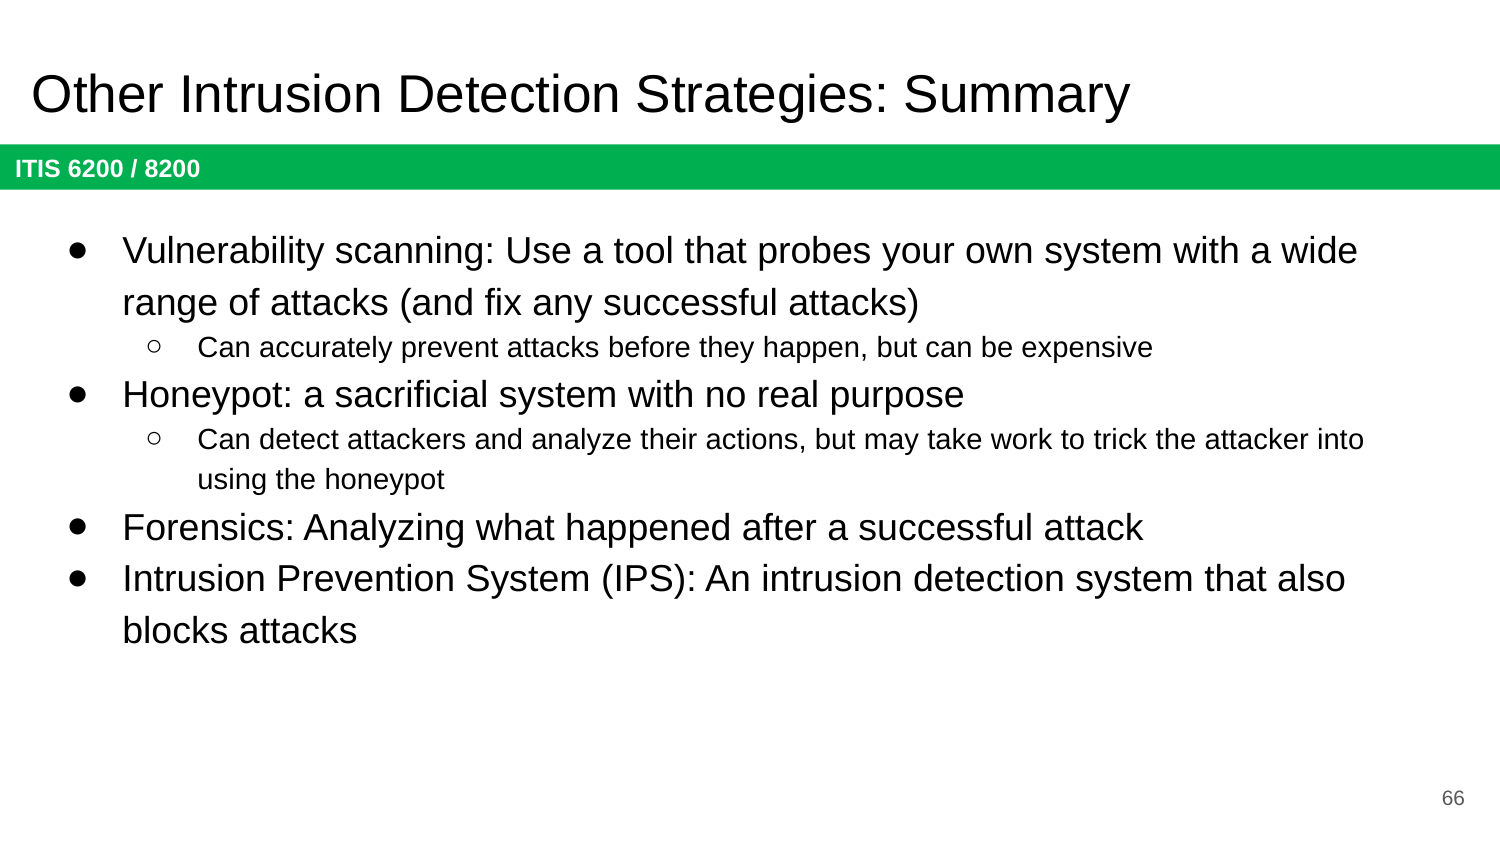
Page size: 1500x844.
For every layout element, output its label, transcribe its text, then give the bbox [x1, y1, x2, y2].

slide_number 66 [1389, 764, 1480, 830]
title Other Intrusion Detection Strategies: Summary [16, 44, 1415, 139]
list Vulnerability scanning: Use a tool that probes your own system with a wide range of attacks (and fix any successful attacks) Can accurately prevent attacks before they happen, but can be expensive Honeypot: a sacrificial system with no real purpose Can detect attackers and analyze their actions, but may take work to trick the attacker into using the honeypot Forensics: Analyzing what happened after a successful attack Intrusion Prevention System (IPS): An intrusion detection system that also blocks attacks [32, 204, 1431, 823]
